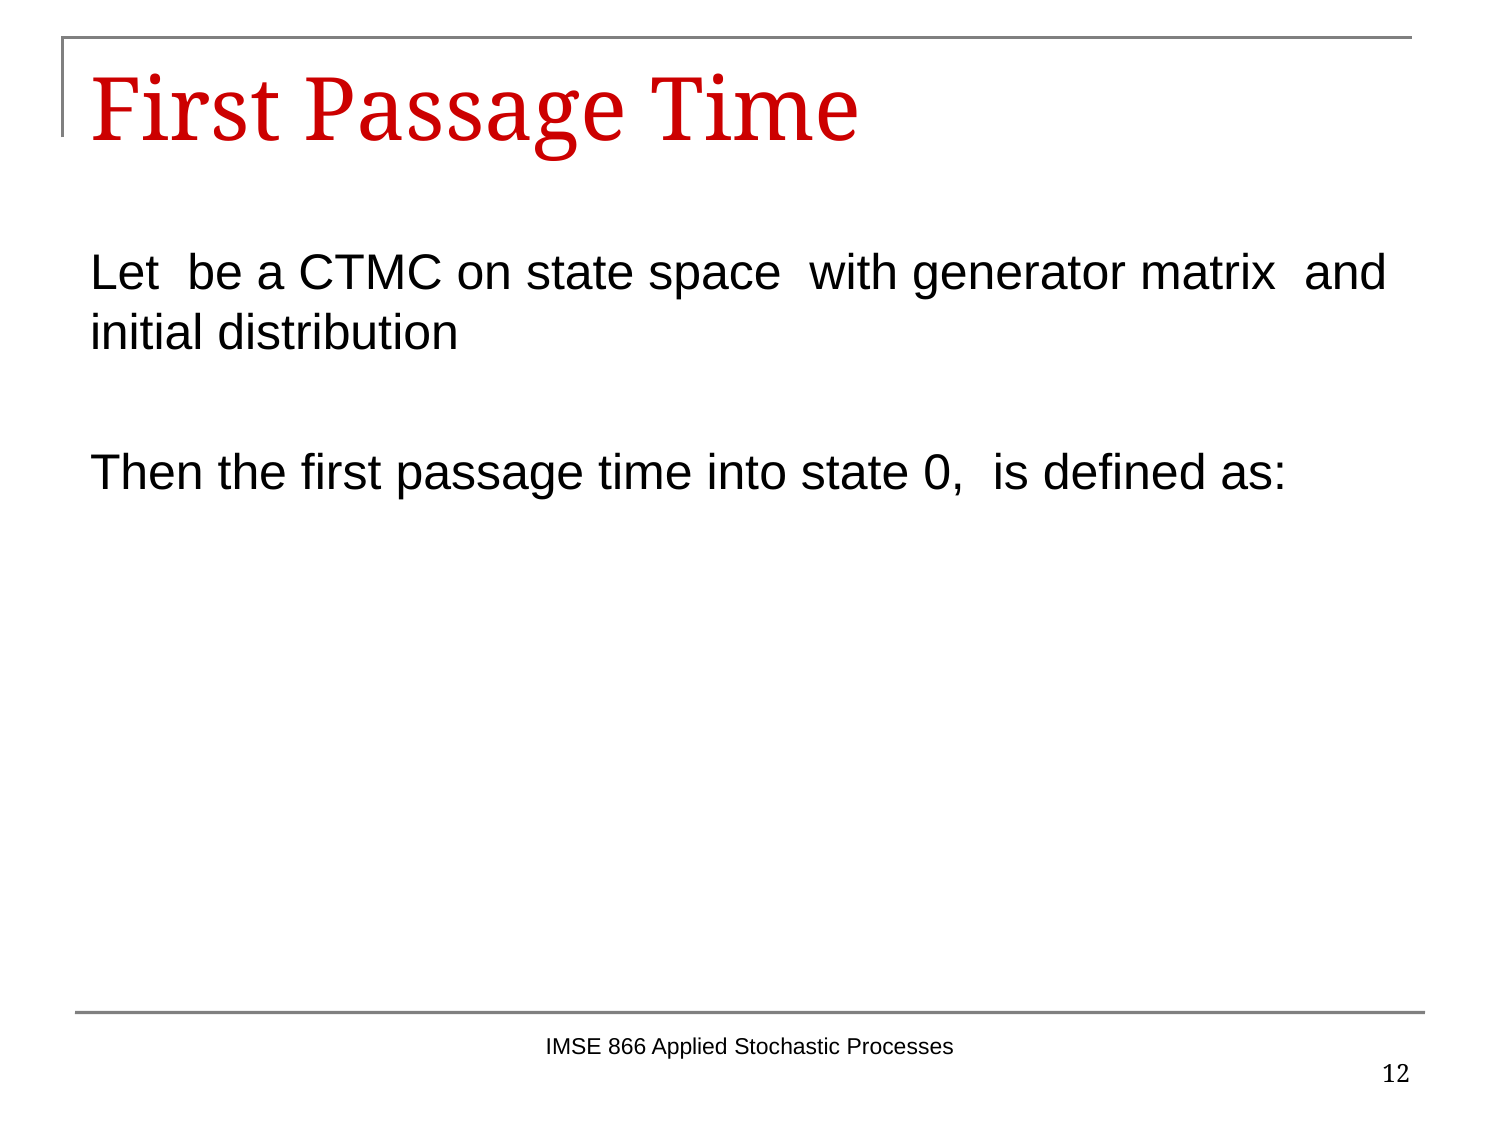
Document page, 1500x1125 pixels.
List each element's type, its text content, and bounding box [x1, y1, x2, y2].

title First Passage Time [74, 45, 1426, 233]
slide_number 12 [1074, 1023, 1426, 1100]
footer IMSE 866 Applied Stochastic Processes [512, 1024, 988, 1100]
